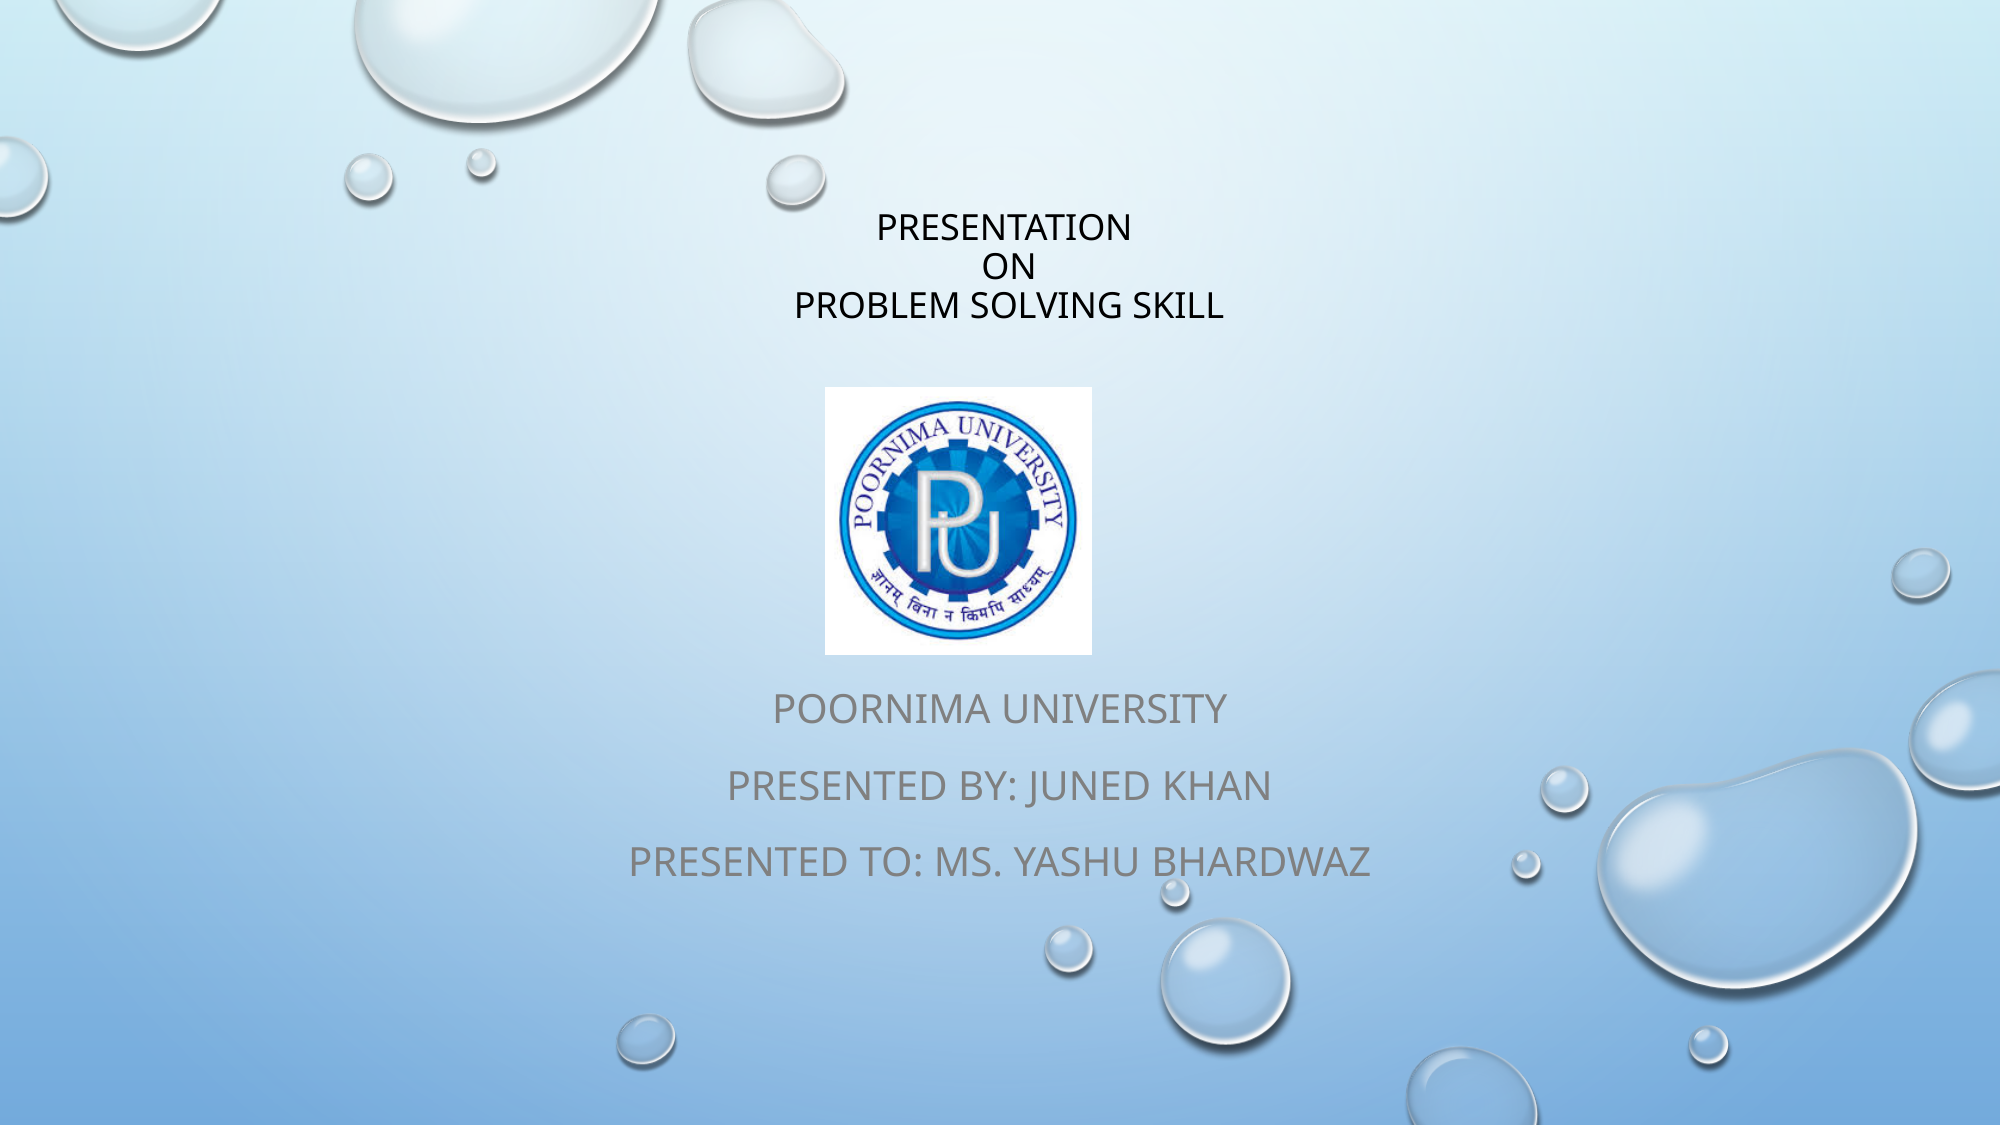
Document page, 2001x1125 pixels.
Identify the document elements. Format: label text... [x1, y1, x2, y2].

title Presentation on Problem Solving skill [296, 200, 1722, 334]
subtitle Poornima university Presented by: Juned khan Presented to: ms. Yashu bhardwaz [287, 361, 1713, 897]
picture [0, 0, 2000, 1125]
